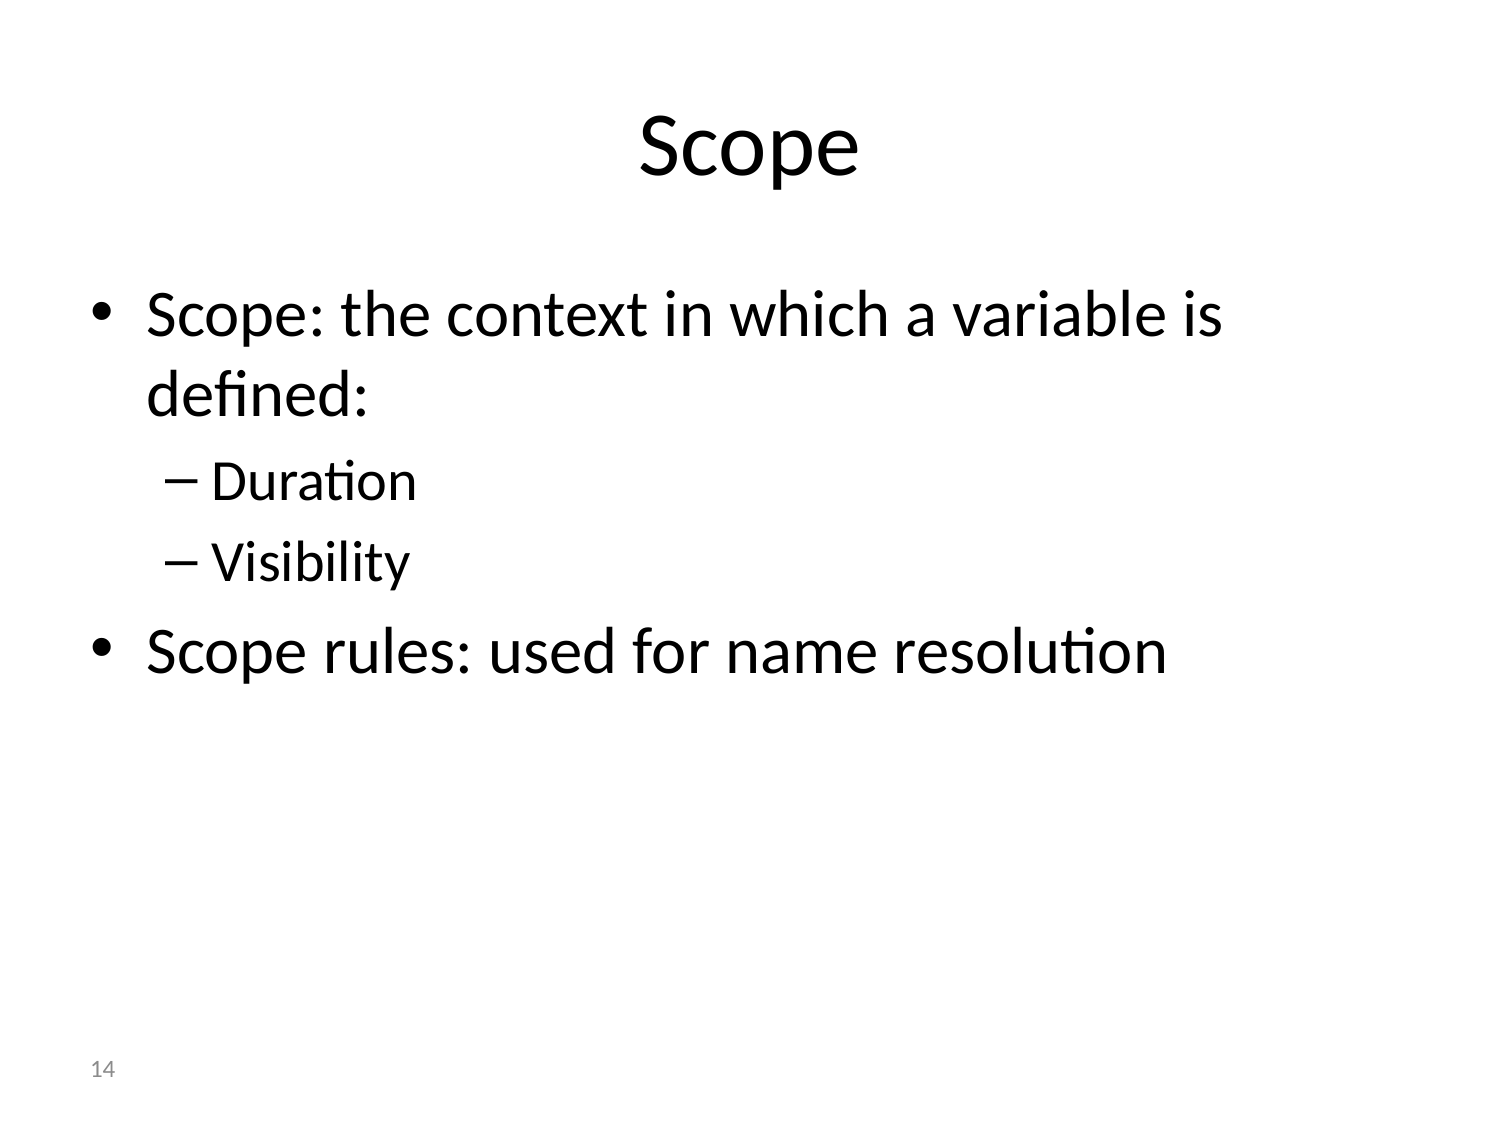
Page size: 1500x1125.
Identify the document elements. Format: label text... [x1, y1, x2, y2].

title Scope [75, 45, 1425, 233]
list Scope: the context in which a variable is defined: Duration Visibility Scope rules: used for name resolution [75, 262, 1425, 1005]
slide_number 14 [75, 1037, 425, 1098]
